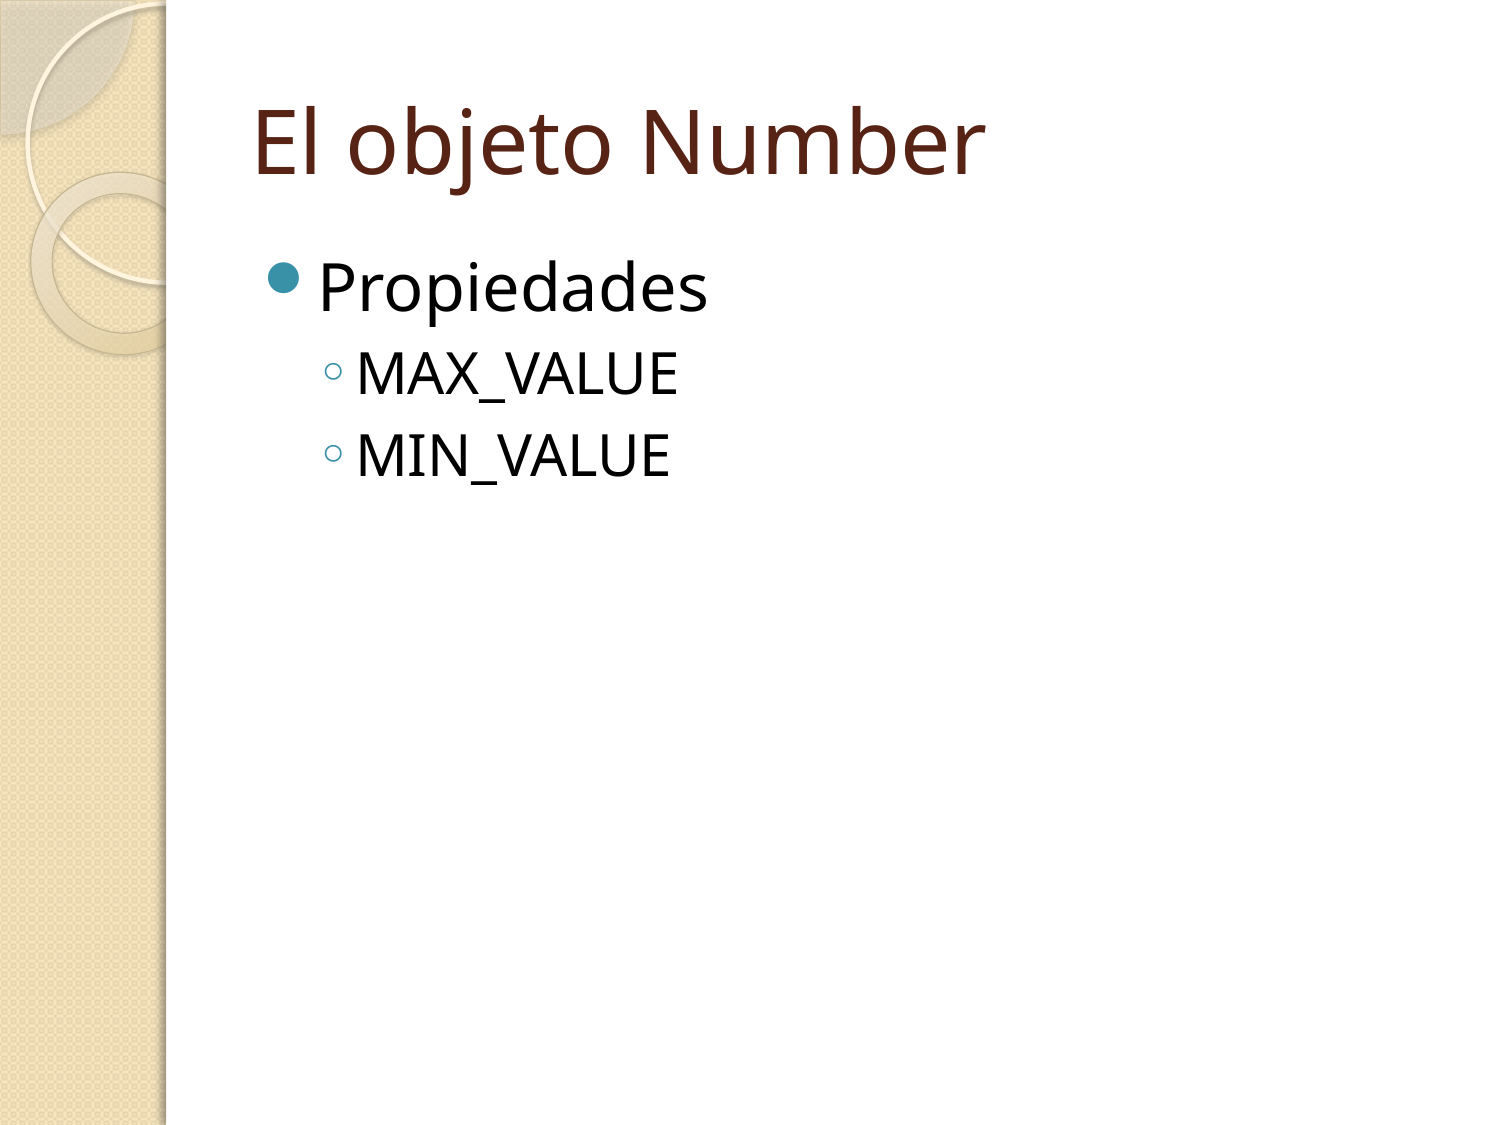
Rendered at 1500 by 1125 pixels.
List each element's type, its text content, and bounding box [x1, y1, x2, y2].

title El objeto Number [235, 45, 1466, 233]
list Propiedades MAX_VALUE MIN_VALUE [235, 237, 1466, 1025]
